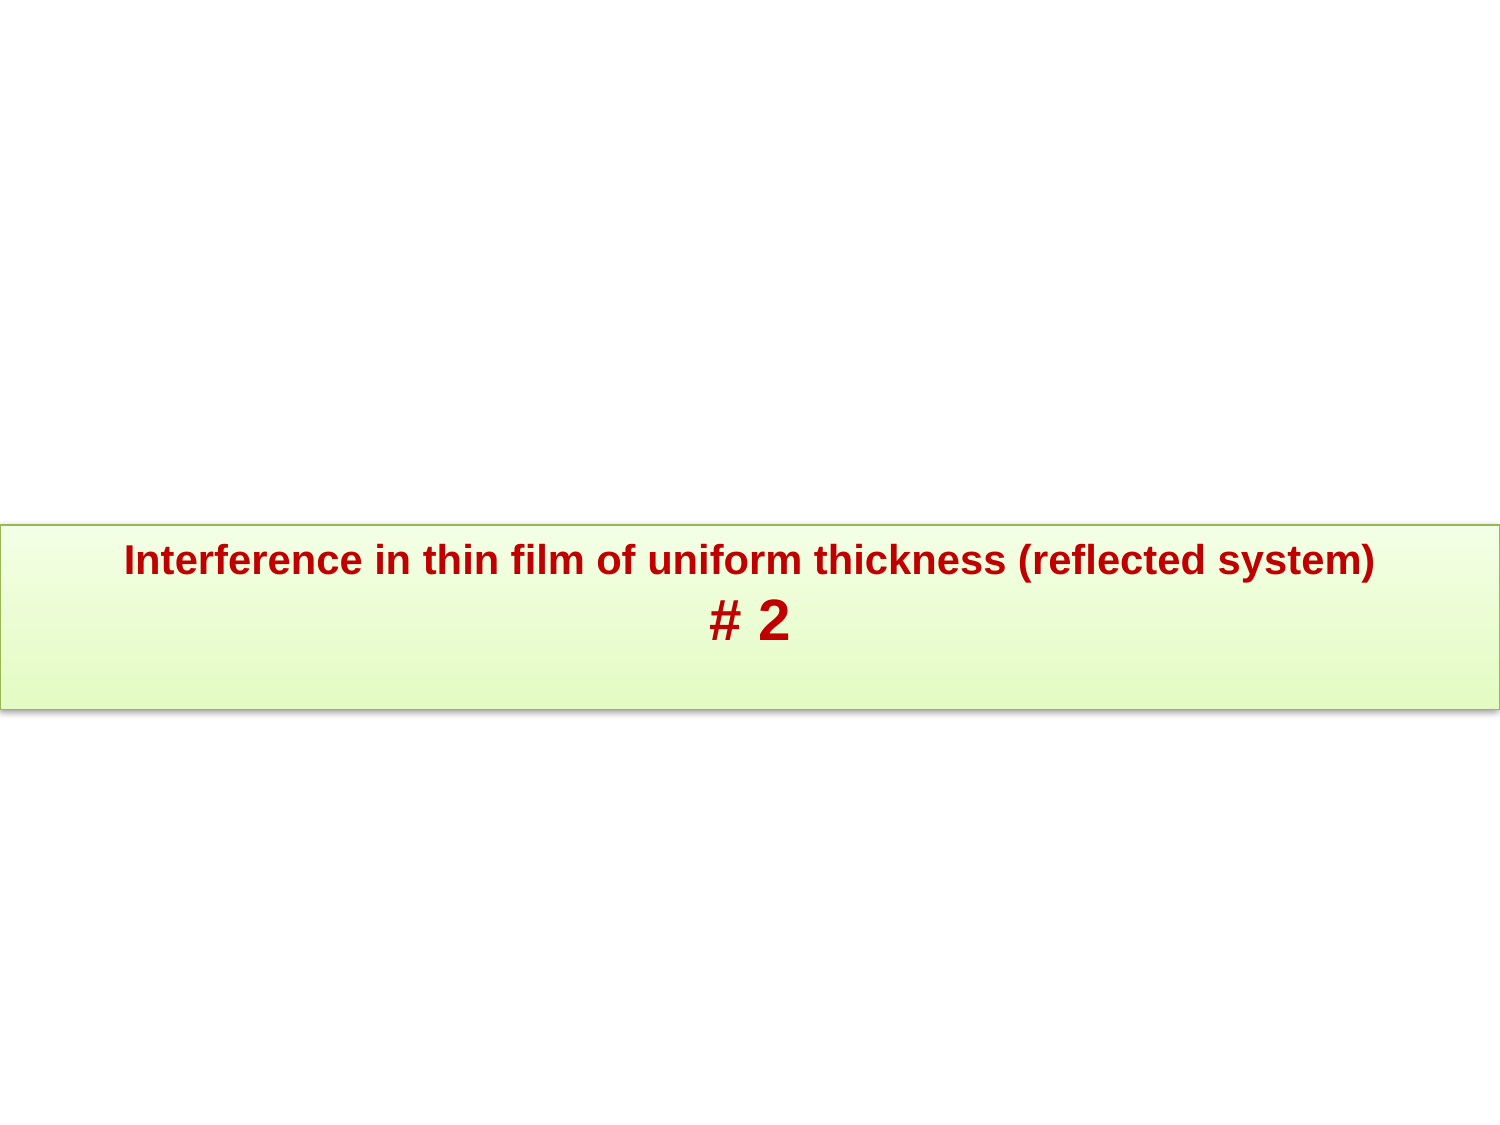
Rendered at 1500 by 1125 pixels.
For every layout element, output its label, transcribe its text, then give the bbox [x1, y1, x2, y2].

text_box Interference in thin film of uniform thickness (reflected system) # 2 [0, 524, 1500, 710]
